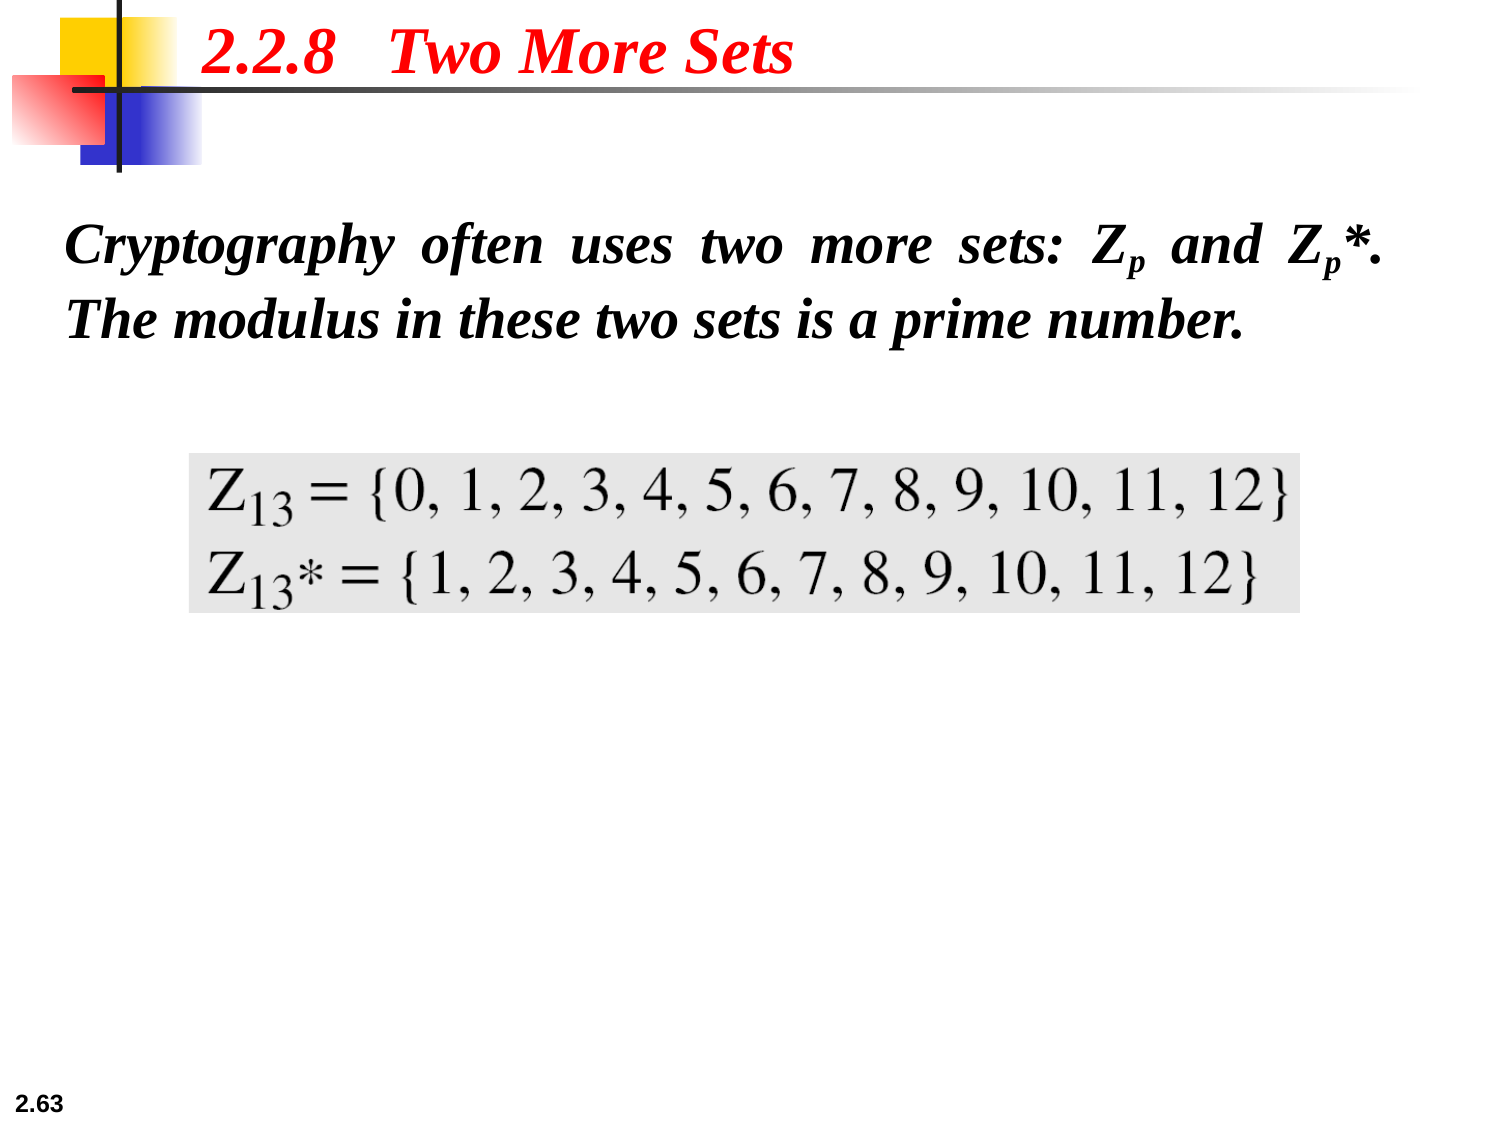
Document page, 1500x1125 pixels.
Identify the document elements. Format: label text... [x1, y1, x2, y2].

text_box [80, 93, 116, 165]
text_box [116, 0, 122, 87]
text_box 2.2.8 Two More Sets [188, 0, 829, 95]
text_box Cryptography often uses two more sets: Zp and Zp*. The modulus in these two sets is a prime number. [49, 197, 1400, 358]
text_box [122, 17, 177, 86]
slide_number 2.63 [0, 1049, 313, 1125]
text_box [12, 75, 105, 145]
text_box [122, 93, 141, 165]
text_box [116, 93, 122, 173]
text_box [829, 87, 1423, 93]
picture [188, 453, 1301, 613]
text_box [72, 87, 188, 93]
text_box [141, 93, 202, 165]
text_box [60, 17, 116, 86]
